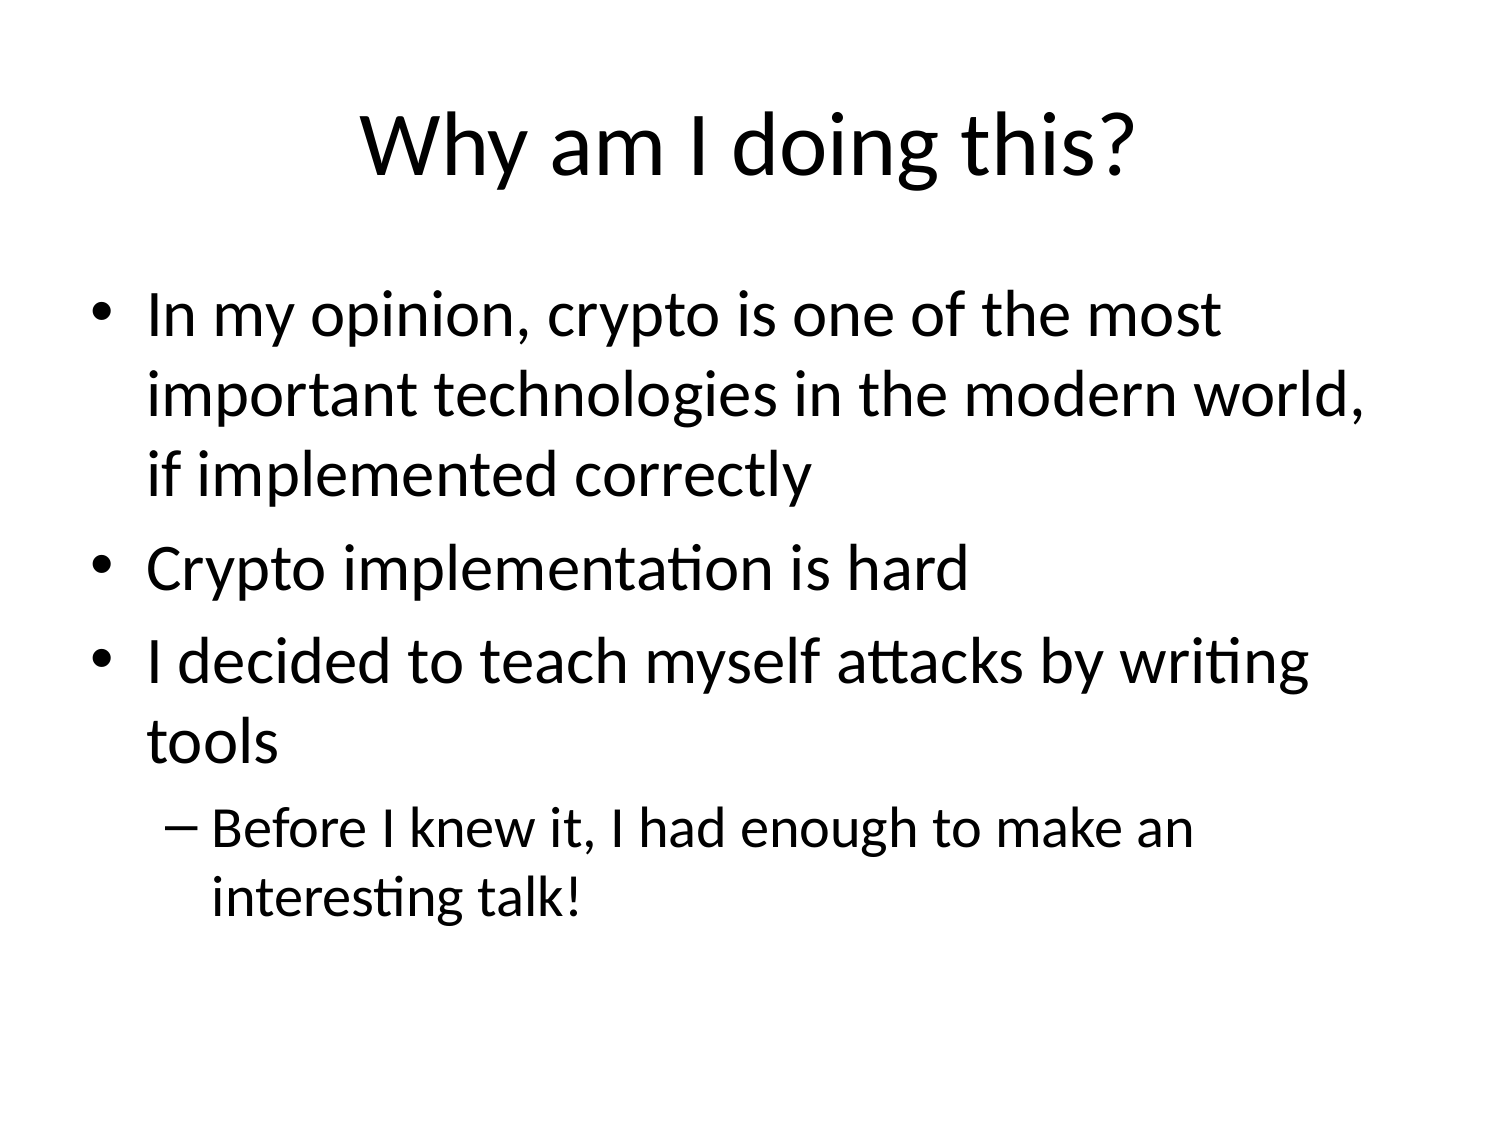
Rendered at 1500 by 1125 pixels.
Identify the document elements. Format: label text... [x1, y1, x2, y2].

list In my opinion, crypto is one of the most important technologies in the modern world, if implemented correctly Crypto implementation is hard I decided to teach myself attacks by writing tools Before I knew it, I had enough to make an interesting talk! [75, 262, 1425, 1005]
title Why am I doing this? [75, 45, 1425, 233]
